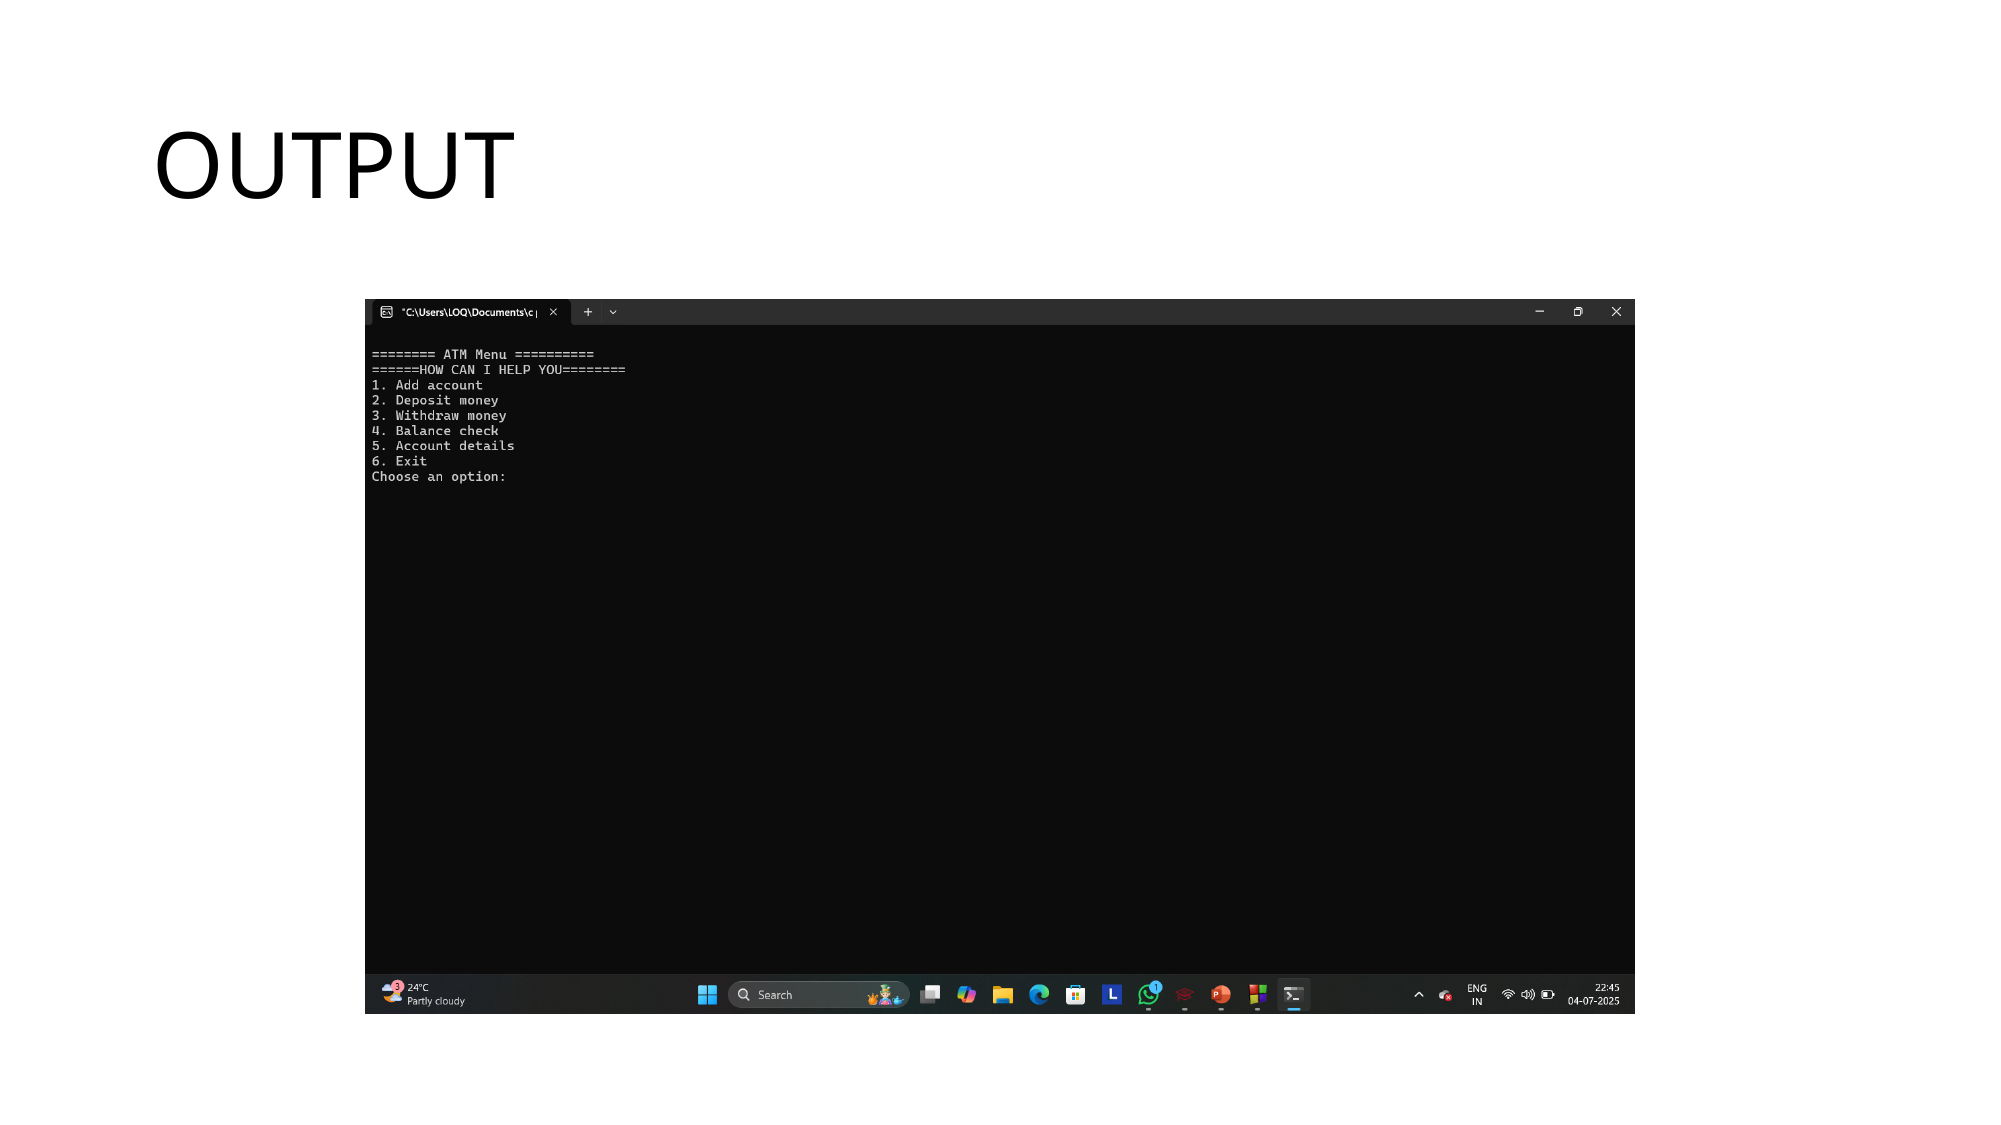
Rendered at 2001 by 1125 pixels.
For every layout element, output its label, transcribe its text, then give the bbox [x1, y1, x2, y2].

title OUTPUT [137, 59, 1863, 278]
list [364, 298, 1635, 1014]
